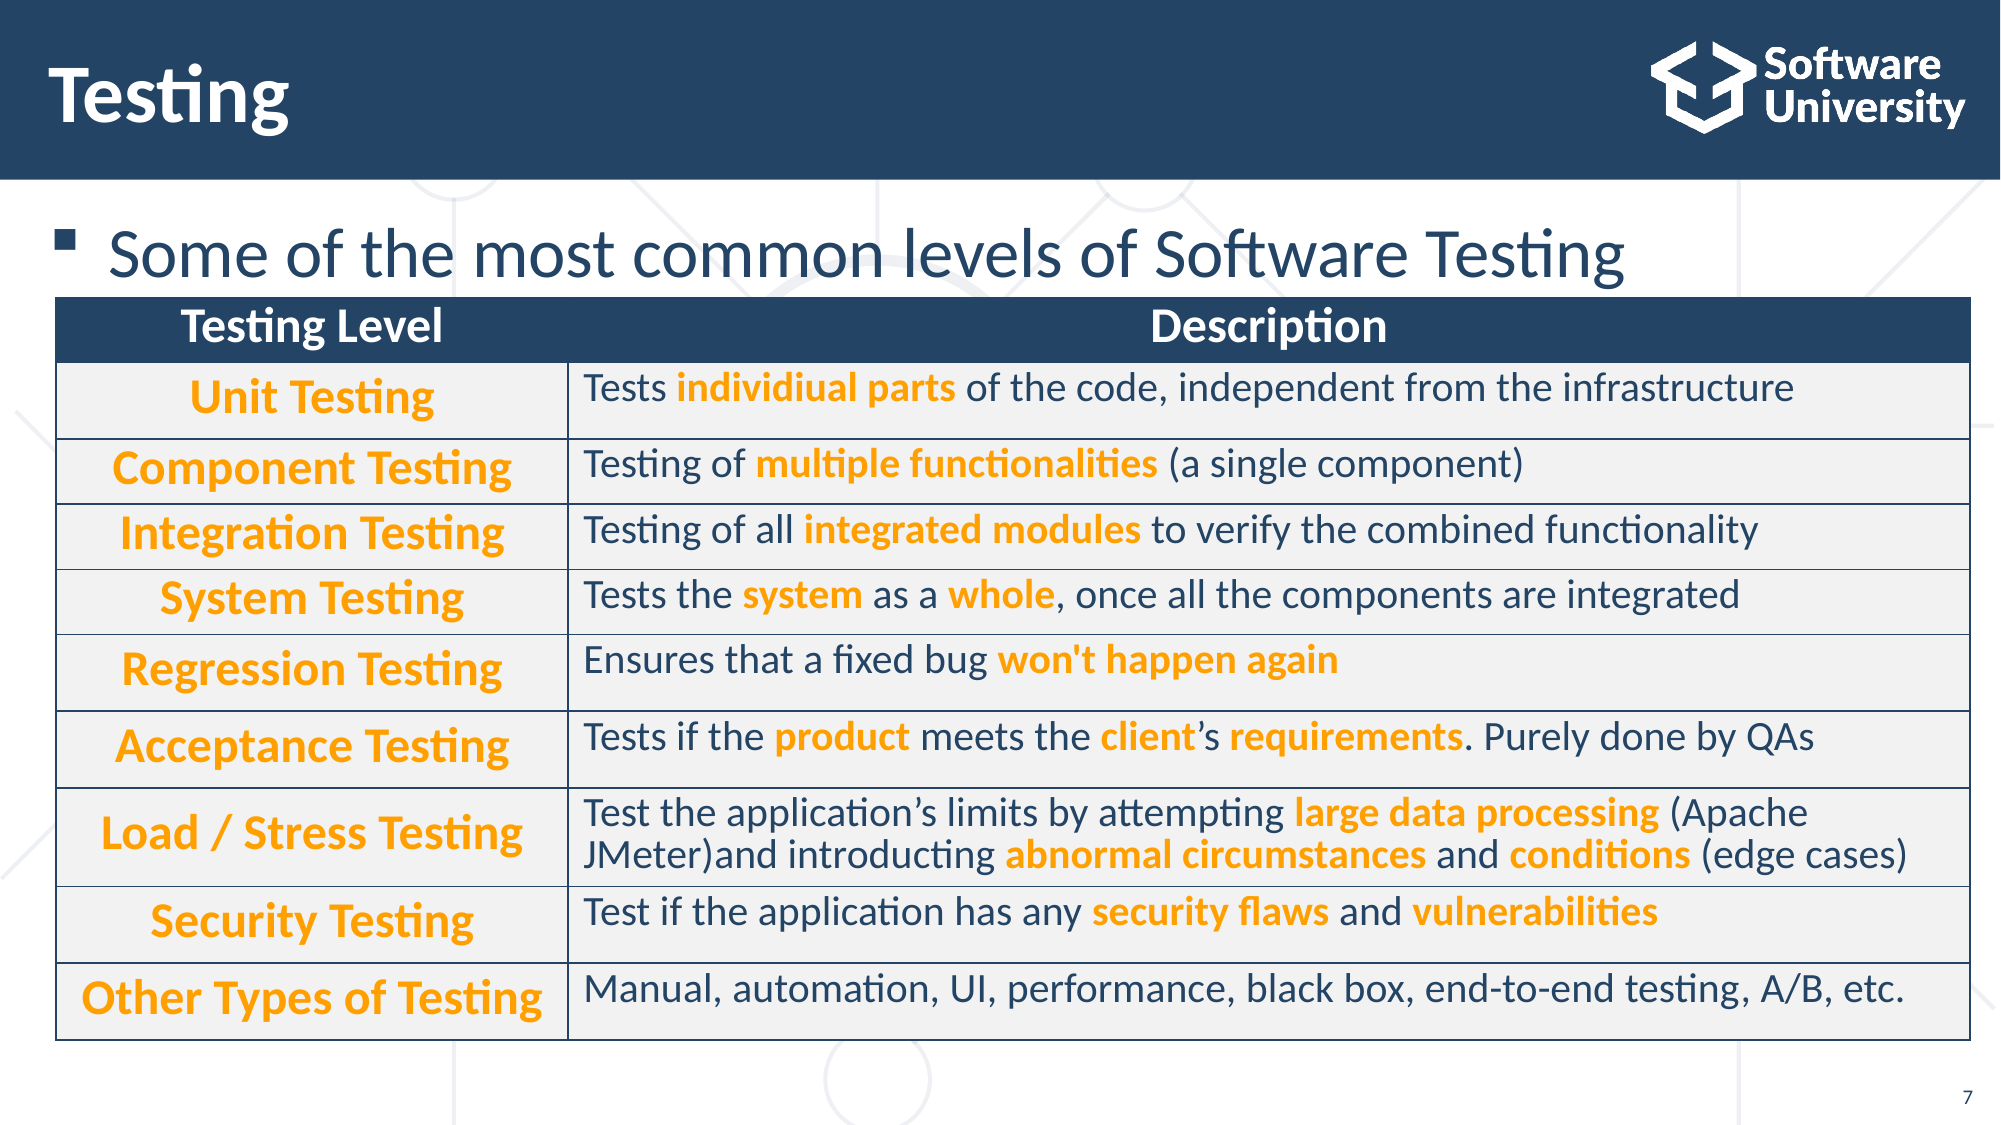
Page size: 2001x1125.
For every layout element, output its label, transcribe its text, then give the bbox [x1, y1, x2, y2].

table_cell Testing of multiple functionalities (a single component) [569, 440, 1969, 503]
table_cell Security Testing [57, 887, 567, 962]
table_cell Testing of all integrated modules to verify the combined functionality [569, 505, 1969, 569]
table_header Description [569, 298, 1969, 362]
table_cell Tests if the product meets the client’s requirements. Purely done by QAs [569, 712, 1969, 787]
table_cell Component Testing [57, 440, 567, 503]
table_cell Test the application’s limits by attempting large data processing (Apache JMeter)and introducting abnormal circumstances and conditions (edge cases) [569, 789, 1969, 886]
table_cell Manual, automation, UI, performance, black box, end-to-end testing, A/B, etc. [569, 964, 1969, 1039]
slide_number 7 [1927, 1067, 1989, 1117]
table_header Testing Level [57, 298, 567, 362]
table_cell Load / Stress Testing [57, 789, 567, 886]
table_cell Tests individiual parts of the code, independent from the infrastructure [569, 363, 1969, 438]
title Testing [31, 16, 1625, 162]
table_cell Unit Testing [57, 363, 567, 438]
table_cell Tests the system as a whole, once all the components are integrated [569, 570, 1969, 634]
table_cell System Testing [57, 570, 567, 634]
table_cell Test if the application has any security flaws and vulnerabilities [569, 887, 1969, 962]
table_cell Integration Testing [57, 505, 567, 569]
list Some of the most common levels of Software Testing [31, 196, 1970, 1104]
table_cell Ensures that a fixed bug won't happen again [569, 635, 1969, 710]
table_cell Acceptance Testing [57, 712, 567, 787]
table_cell Other Types of Testing [57, 964, 567, 1039]
table_cell Regression Testing [57, 635, 567, 710]
picture [1651, 41, 1966, 134]
